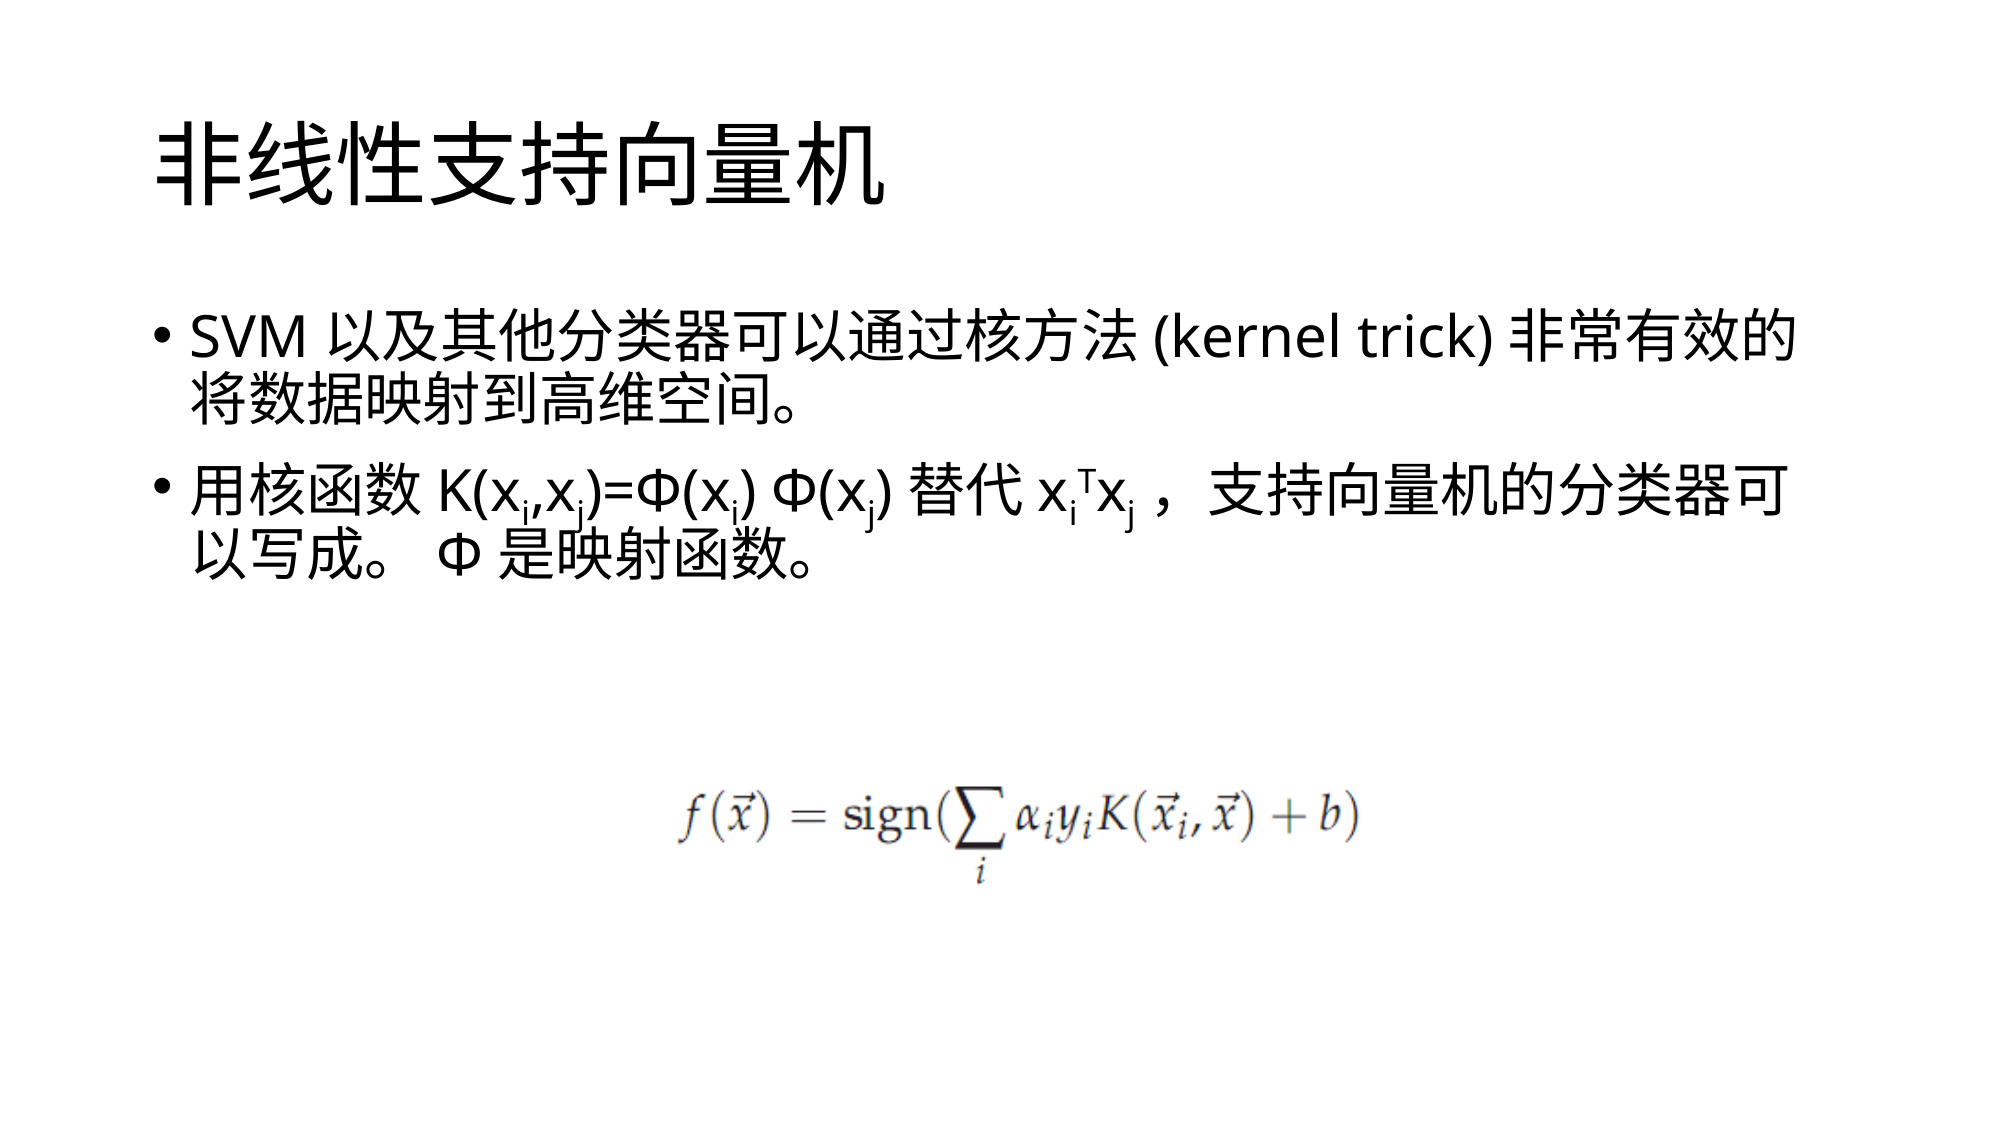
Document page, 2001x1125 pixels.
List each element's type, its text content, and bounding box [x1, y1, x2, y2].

title 非线性支持向量机 [137, 59, 1863, 278]
list SVM以及其他分类器可以通过核方法(kernel trick)非常有效的将数据映射到高维空间。 用核函数K(xi,xj)=Φ(xi) Φ(xj)替代xiTxj，支持向量机的分类器可以写成。Φ是映射函数。 [137, 299, 1863, 1014]
picture [674, 774, 1363, 891]
